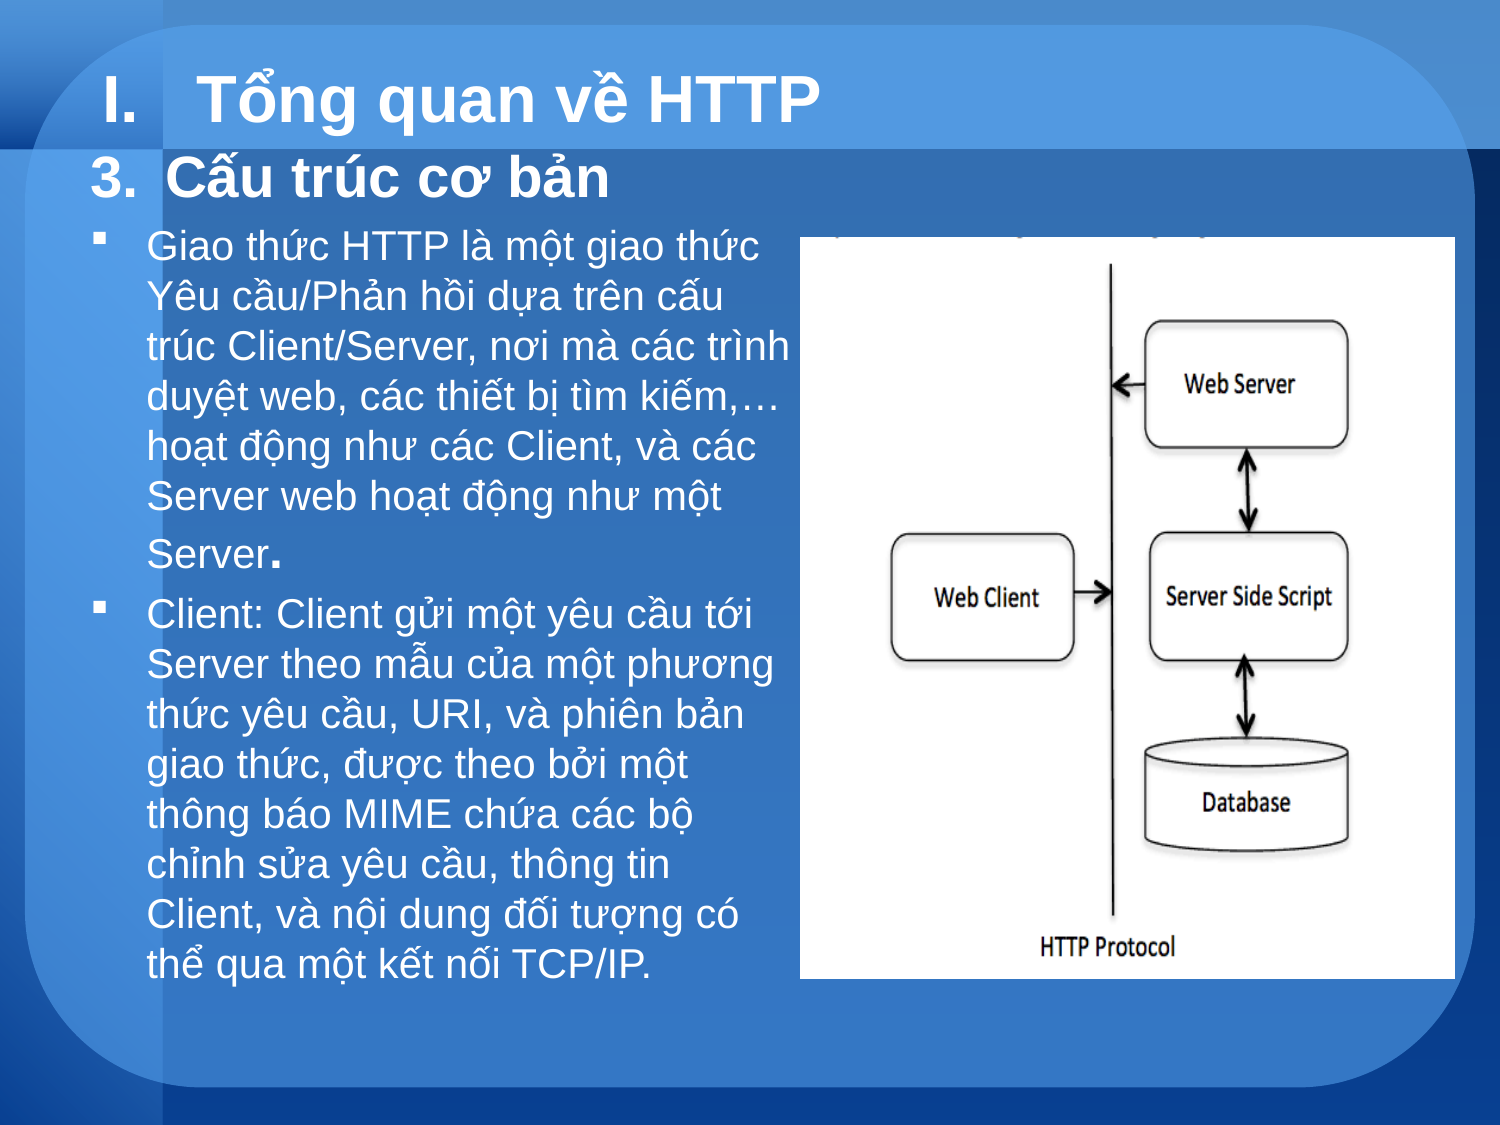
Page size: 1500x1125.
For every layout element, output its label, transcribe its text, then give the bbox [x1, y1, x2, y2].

title Tổng quan về HTTP [87, 50, 1338, 143]
list Cấu trúc cơ bản Giao thức HTTP là một giao thức Yêu cầu/Phản hồi dựa trên cấu trúc Client/Server, nơi mà các trình duyệt web, các thiết bị tìm kiếm,… hoạt động như các Client, và các Server web hoạt động như một Server. Client: Client gửi một yêu cầu tới Server theo mẫu của một phương thức yêu cầu, URI, và phiên bản giao thức, được theo bởi một thông báo MIME chứa các bộ chỉnh sửa yêu cầu, thông tin Client, và nội dung đối tượng có thể qua một kết nối TCP/IP. [75, 131, 813, 988]
picture [799, 237, 1455, 979]
